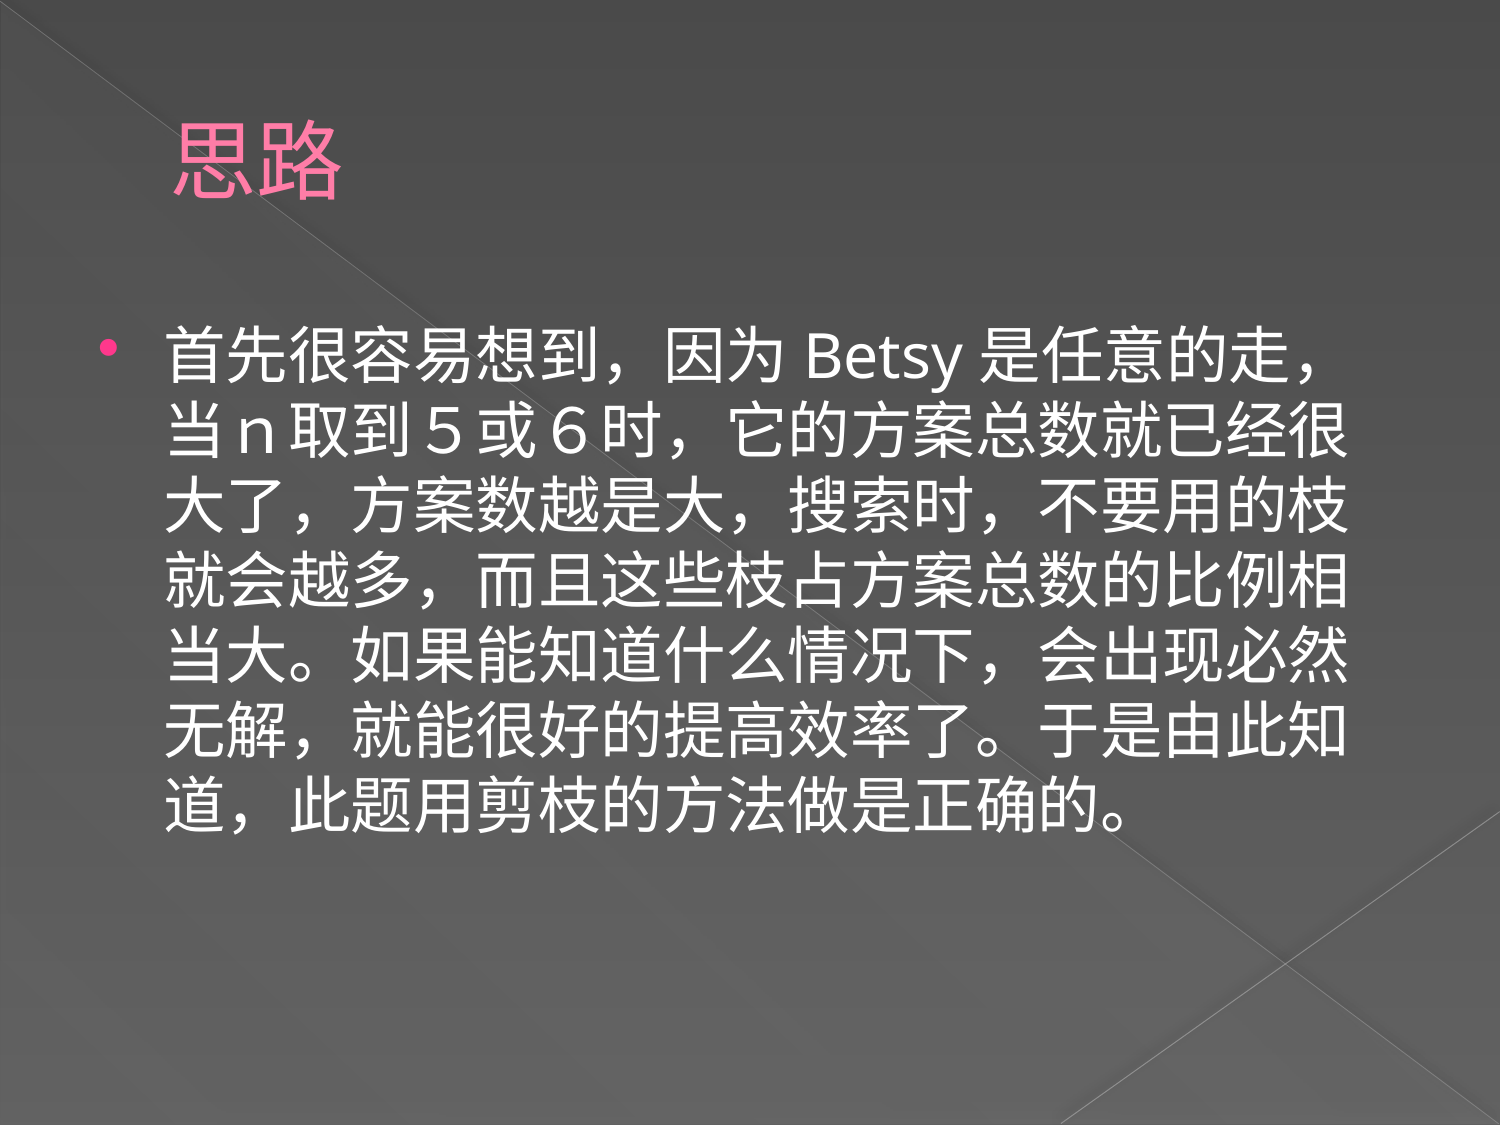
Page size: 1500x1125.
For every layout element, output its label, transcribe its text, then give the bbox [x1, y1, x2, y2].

title 思路 [75, 43, 1425, 274]
list 首先很容易想到，因为Betsy是任意的走，当ｎ取到５或６时，它的方案总数就已经很大了，方案数越是大，搜索时，不要用的枝就会越多，而且这些枝占方案总数的比例相当大。如果能知道什么情况下，会出现必然无解，就能很好的提高效率了。于是由此知道，此题用剪枝的方法做是正确的。 [75, 308, 1425, 1059]
